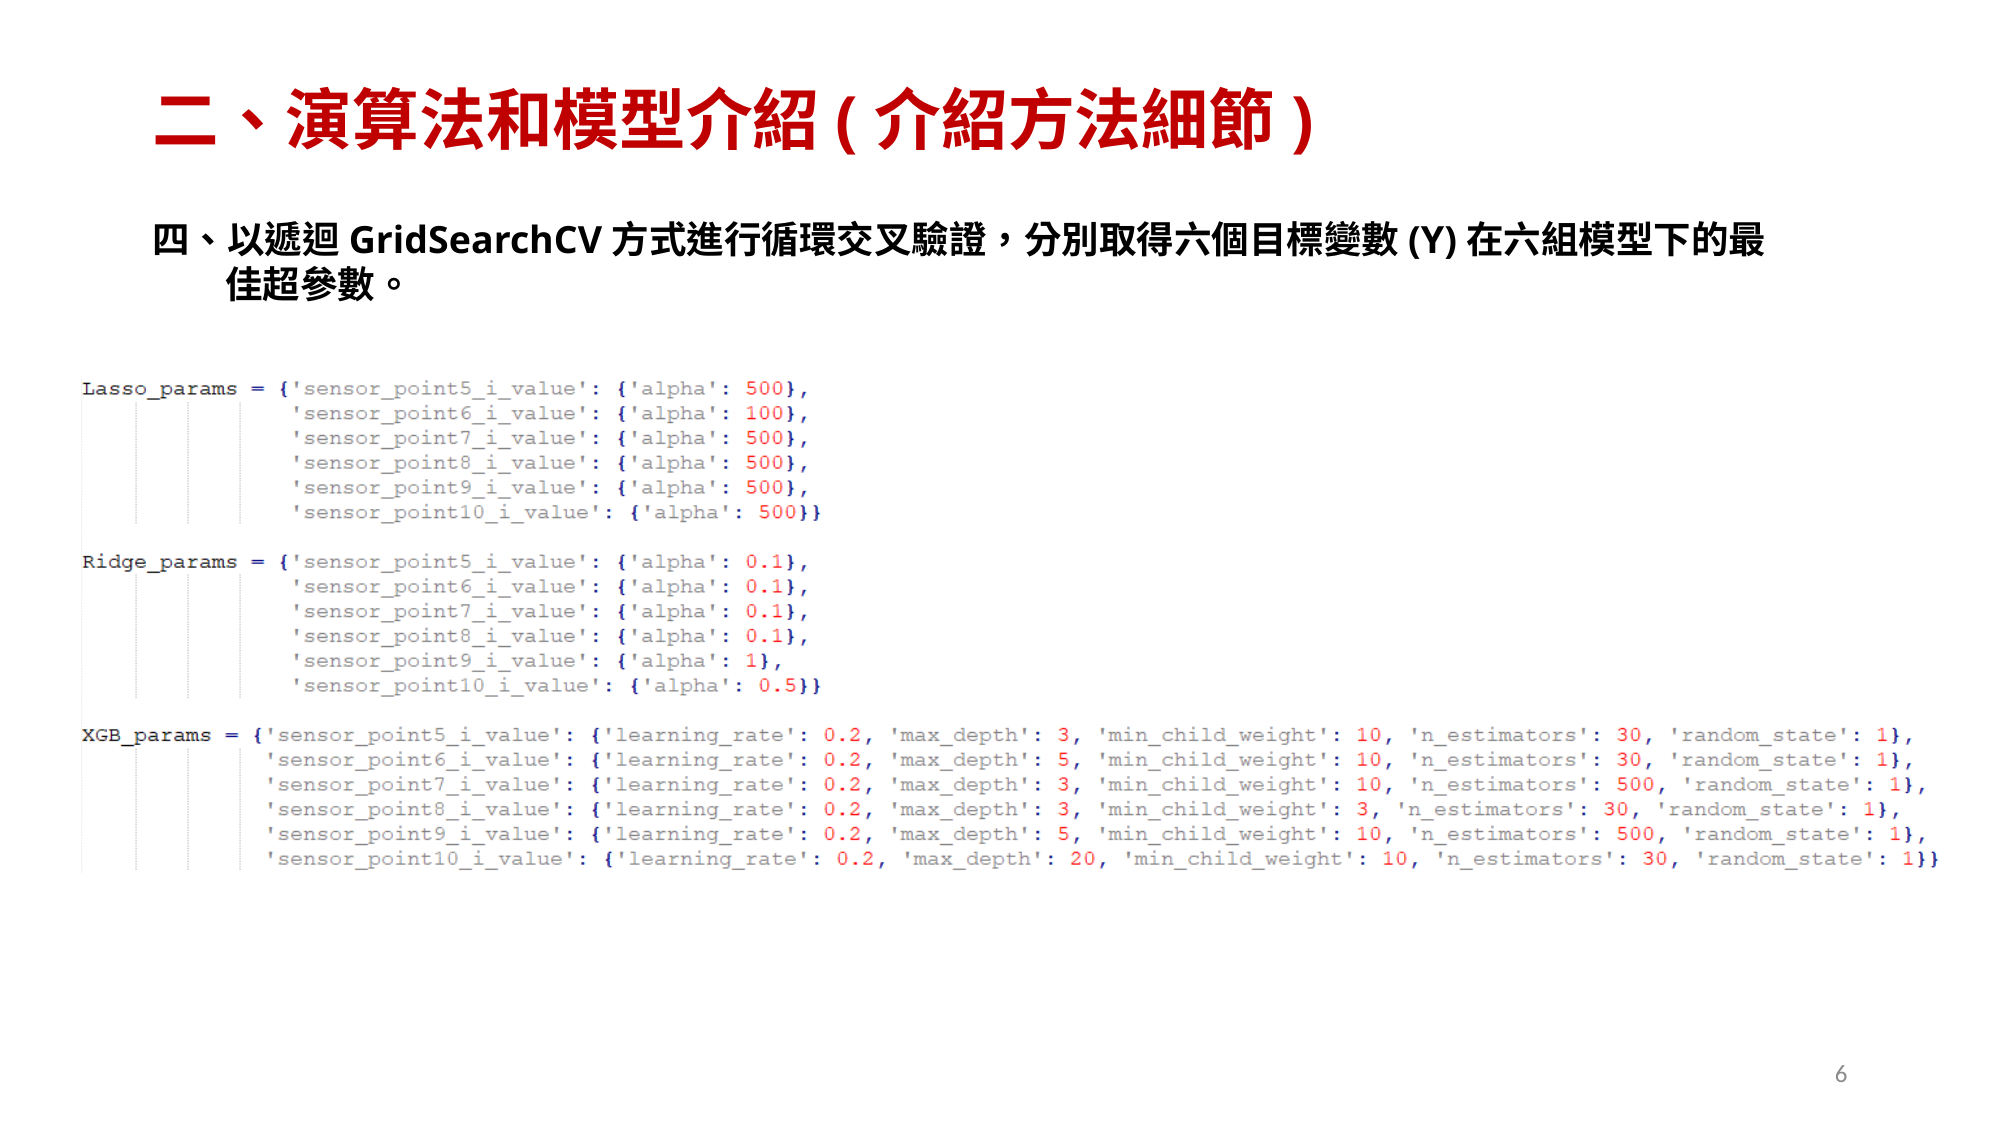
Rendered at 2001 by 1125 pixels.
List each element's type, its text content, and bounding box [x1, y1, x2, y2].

picture [81, 379, 1945, 874]
title 二、演算法和模型介紹(介紹方法細節) [137, 37, 1863, 209]
text_box 四、以遞迴GridSearchCV方式進行循環交叉驗證，分別取得六個目標變數(Y)在六組模型下的最佳超參數。 [137, 208, 1808, 314]
slide_number 6 [1412, 1042, 1863, 1103]
